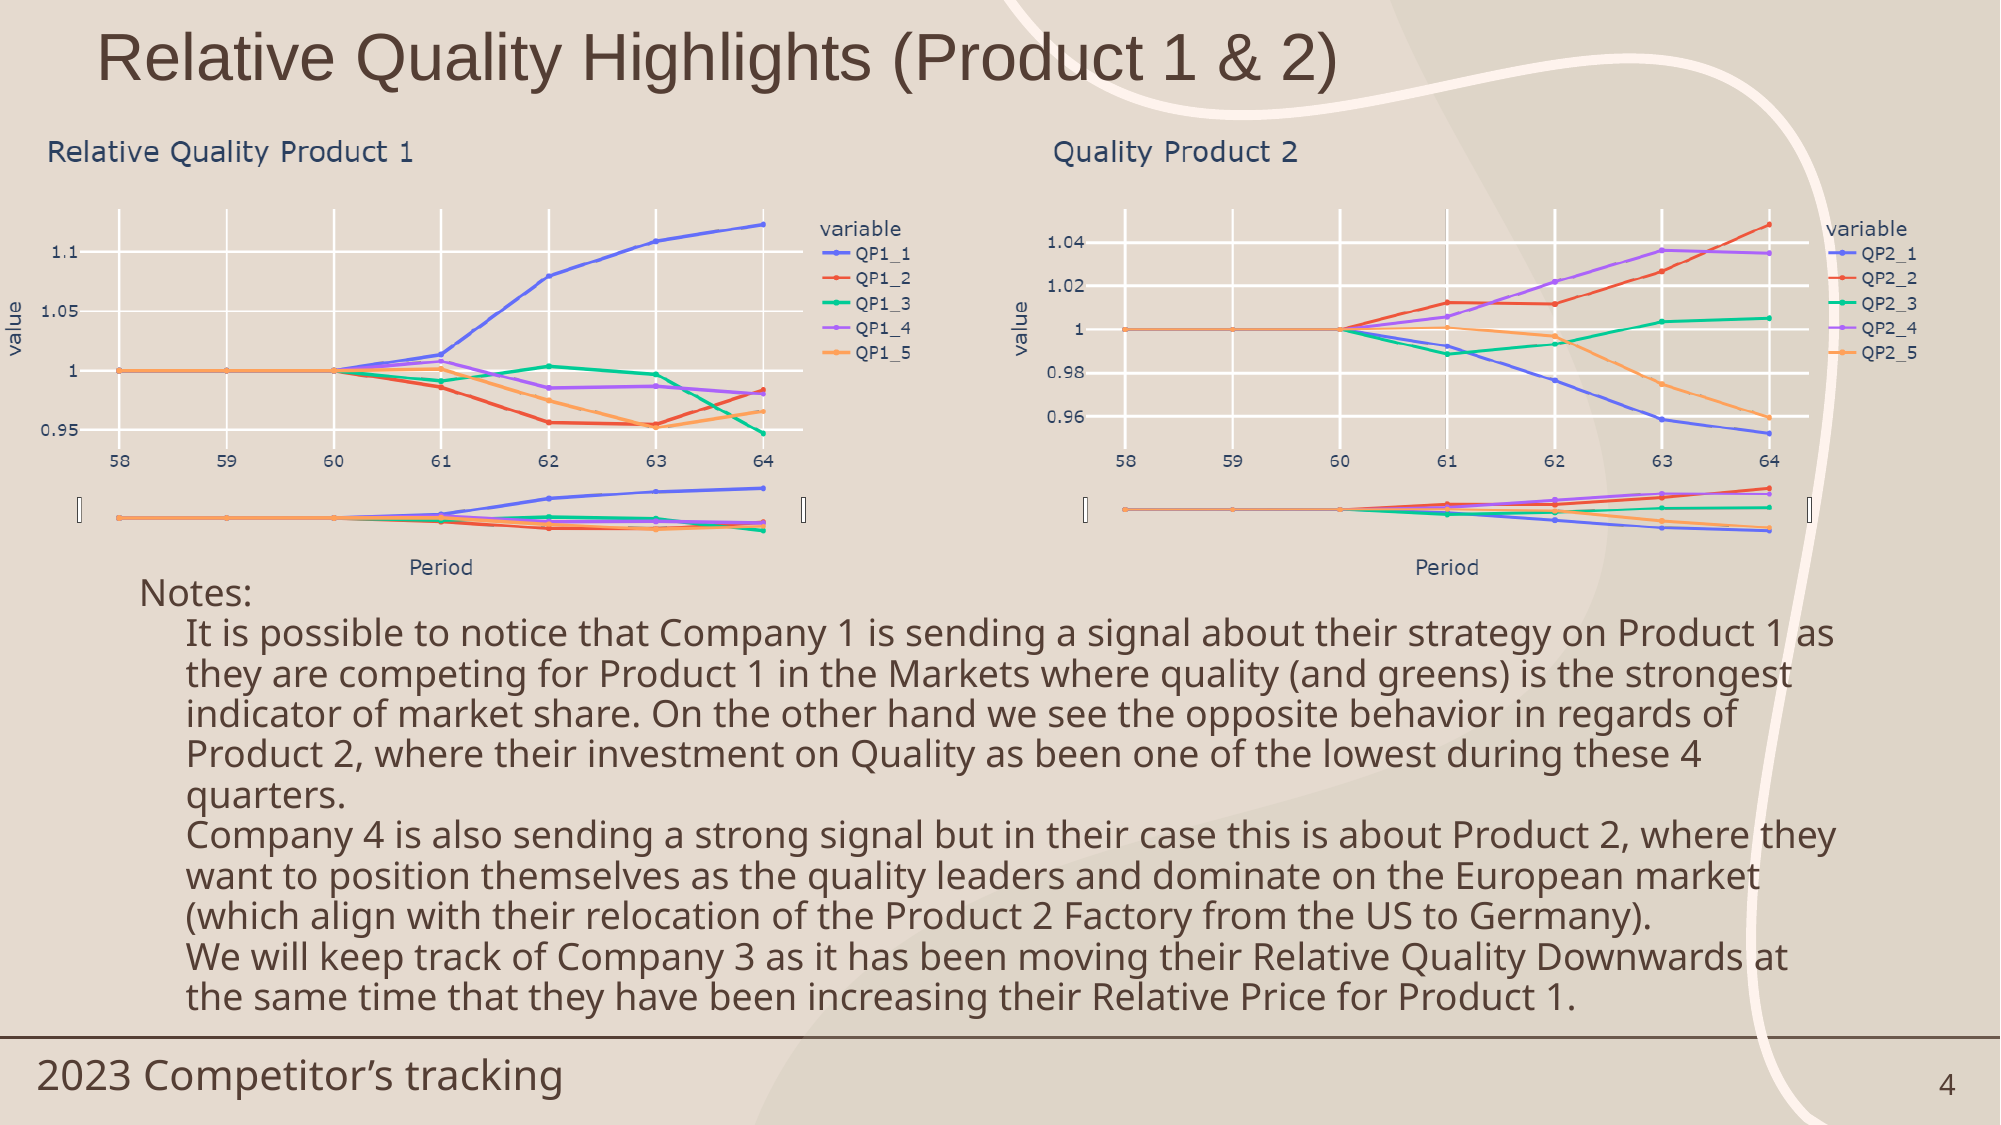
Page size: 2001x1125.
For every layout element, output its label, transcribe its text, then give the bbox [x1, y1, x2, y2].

title Relative Quality Highlights (Product 1 & 2) [81, 3, 1807, 115]
slide_number 4 [1808, 1060, 1971, 1112]
slide_number 2023 Competitor’s tracking [21, 1086, 602, 1112]
picture [0, 114, 926, 609]
list Notes: It is possible to notice that Company 1 is sending a signal about their strategy on Product 1 as they are competing for Product 1 in the Markets where quality (and greens) is the strongest indicator of market share. On the other hand we see the opposite behavior in regards of Product 2, where their investment on Quality as been one of the lowest during these 4 quarters. Company 4 is also sending a strong signal but in their case this is about Product 2, where they want to position themselves as the quality leaders and dominate on the European market (which align with their relocation of the Product 2 Factory from the US to Germany). We will keep track of Company 3 as it has been moving their Relative Quality Downwards at the same time that they have been increasing their Relative Price for Product 1. [94, 566, 1859, 1027]
picture [1006, 114, 1933, 609]
